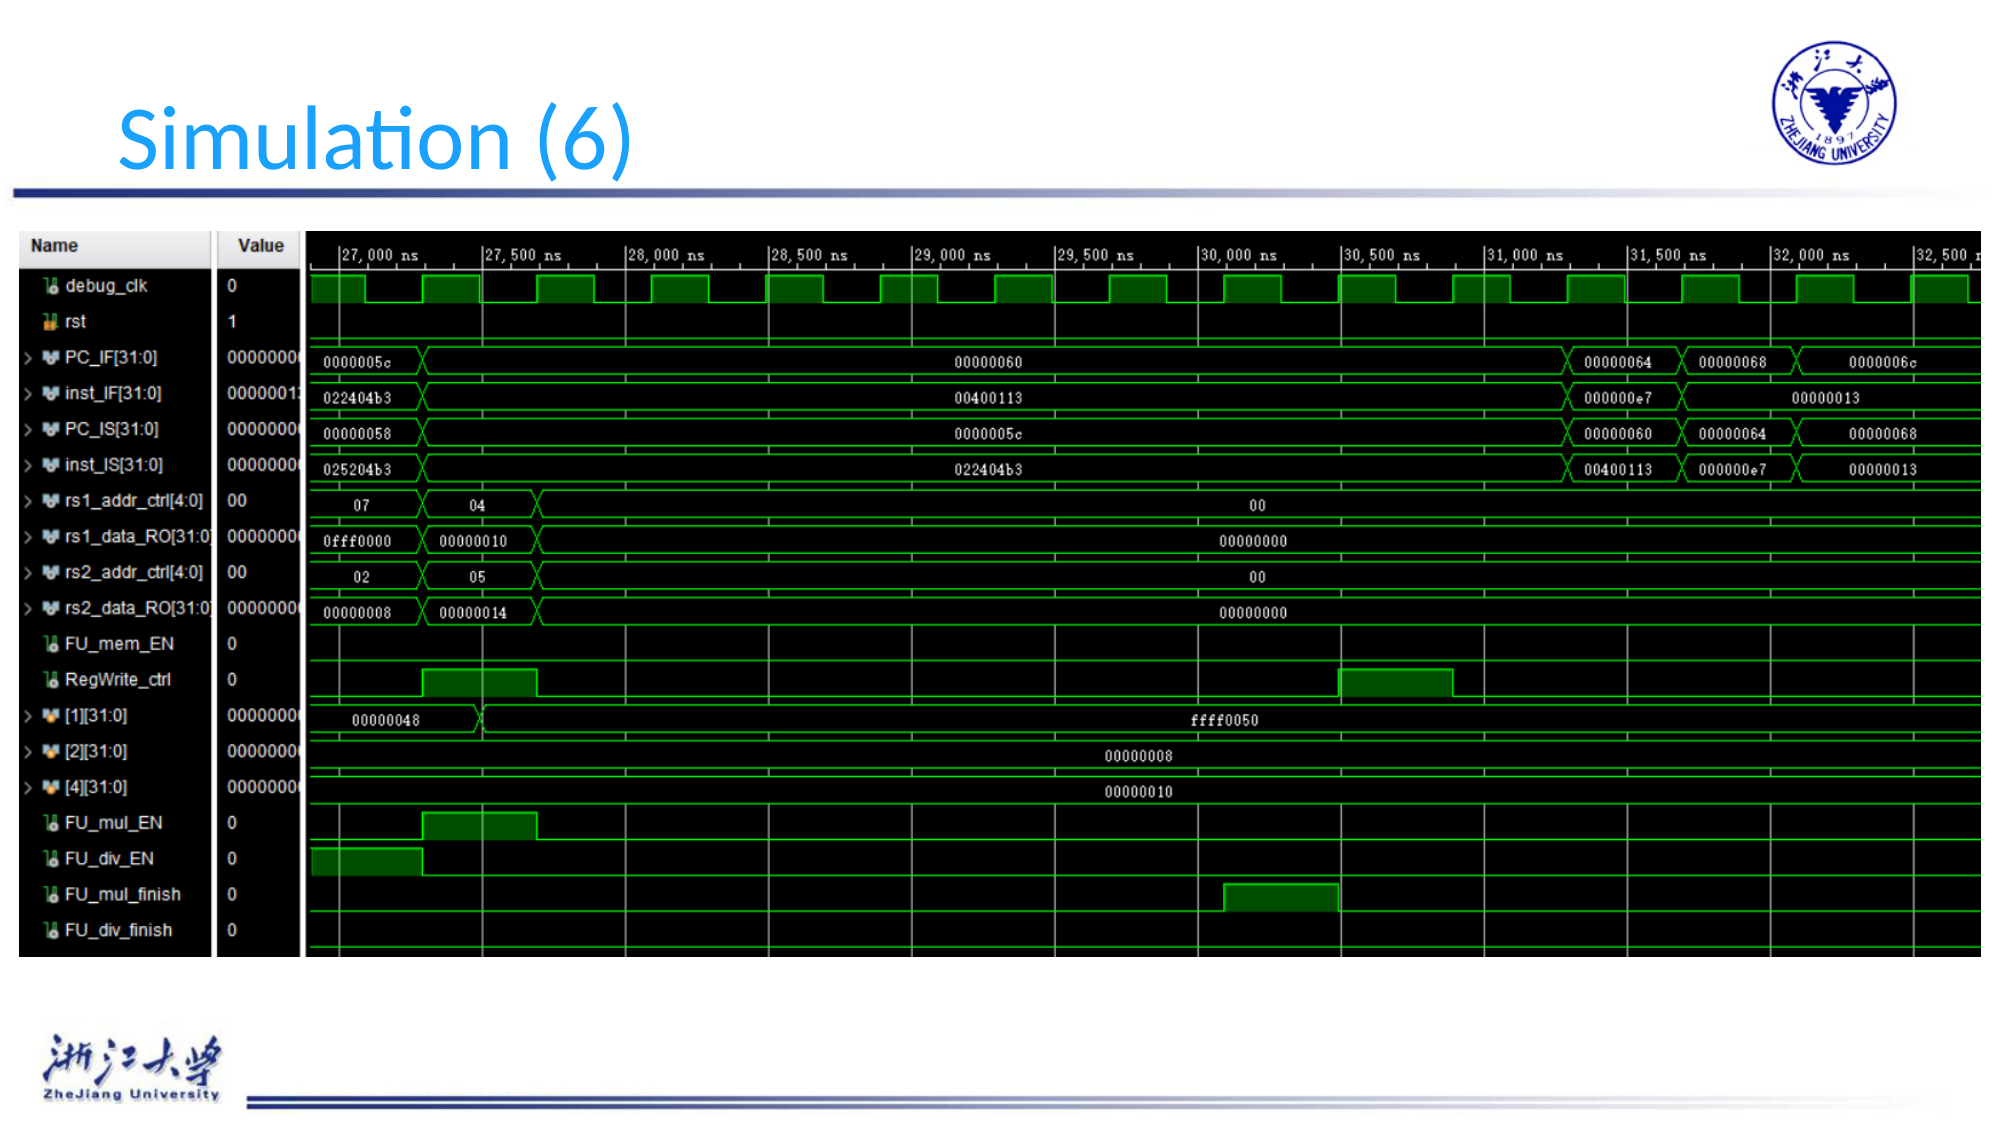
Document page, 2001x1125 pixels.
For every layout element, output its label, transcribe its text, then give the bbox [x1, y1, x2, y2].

picture [0, 0, 2001, 1125]
title Simulation (6) [102, 54, 1635, 212]
